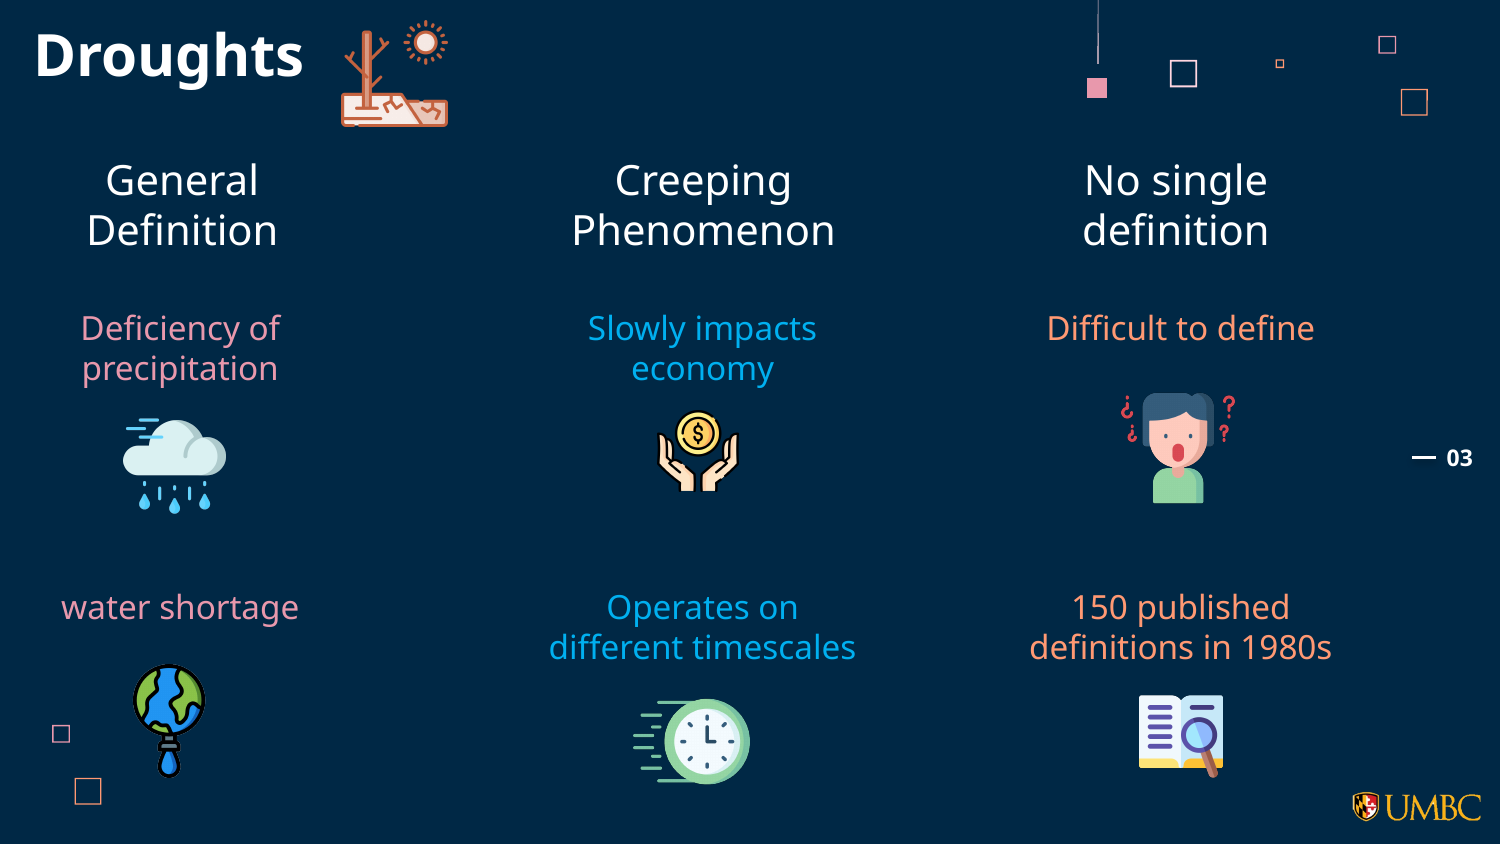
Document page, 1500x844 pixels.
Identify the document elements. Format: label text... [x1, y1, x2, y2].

picture [633, 683, 751, 801]
title Slowly impacts economy Operates on different timescales [525, 291, 880, 792]
picture [111, 664, 226, 779]
picture [123, 414, 226, 517]
picture [1121, 391, 1235, 505]
picture [1352, 741, 1483, 844]
text_box 03 [1399, 433, 1489, 481]
title Difficult to define 150 published definitions in 1980s [1009, 291, 1353, 765]
title Creeping Phenomenon [549, 138, 858, 245]
title No single definition [1021, 162, 1331, 269]
title Droughts [18, 20, 339, 103]
picture [1139, 694, 1223, 778]
picture [656, 409, 739, 492]
title General Definition [27, 138, 337, 263]
title Deficiency of precipitation water shortage [26, 291, 335, 765]
picture [341, 19, 449, 127]
